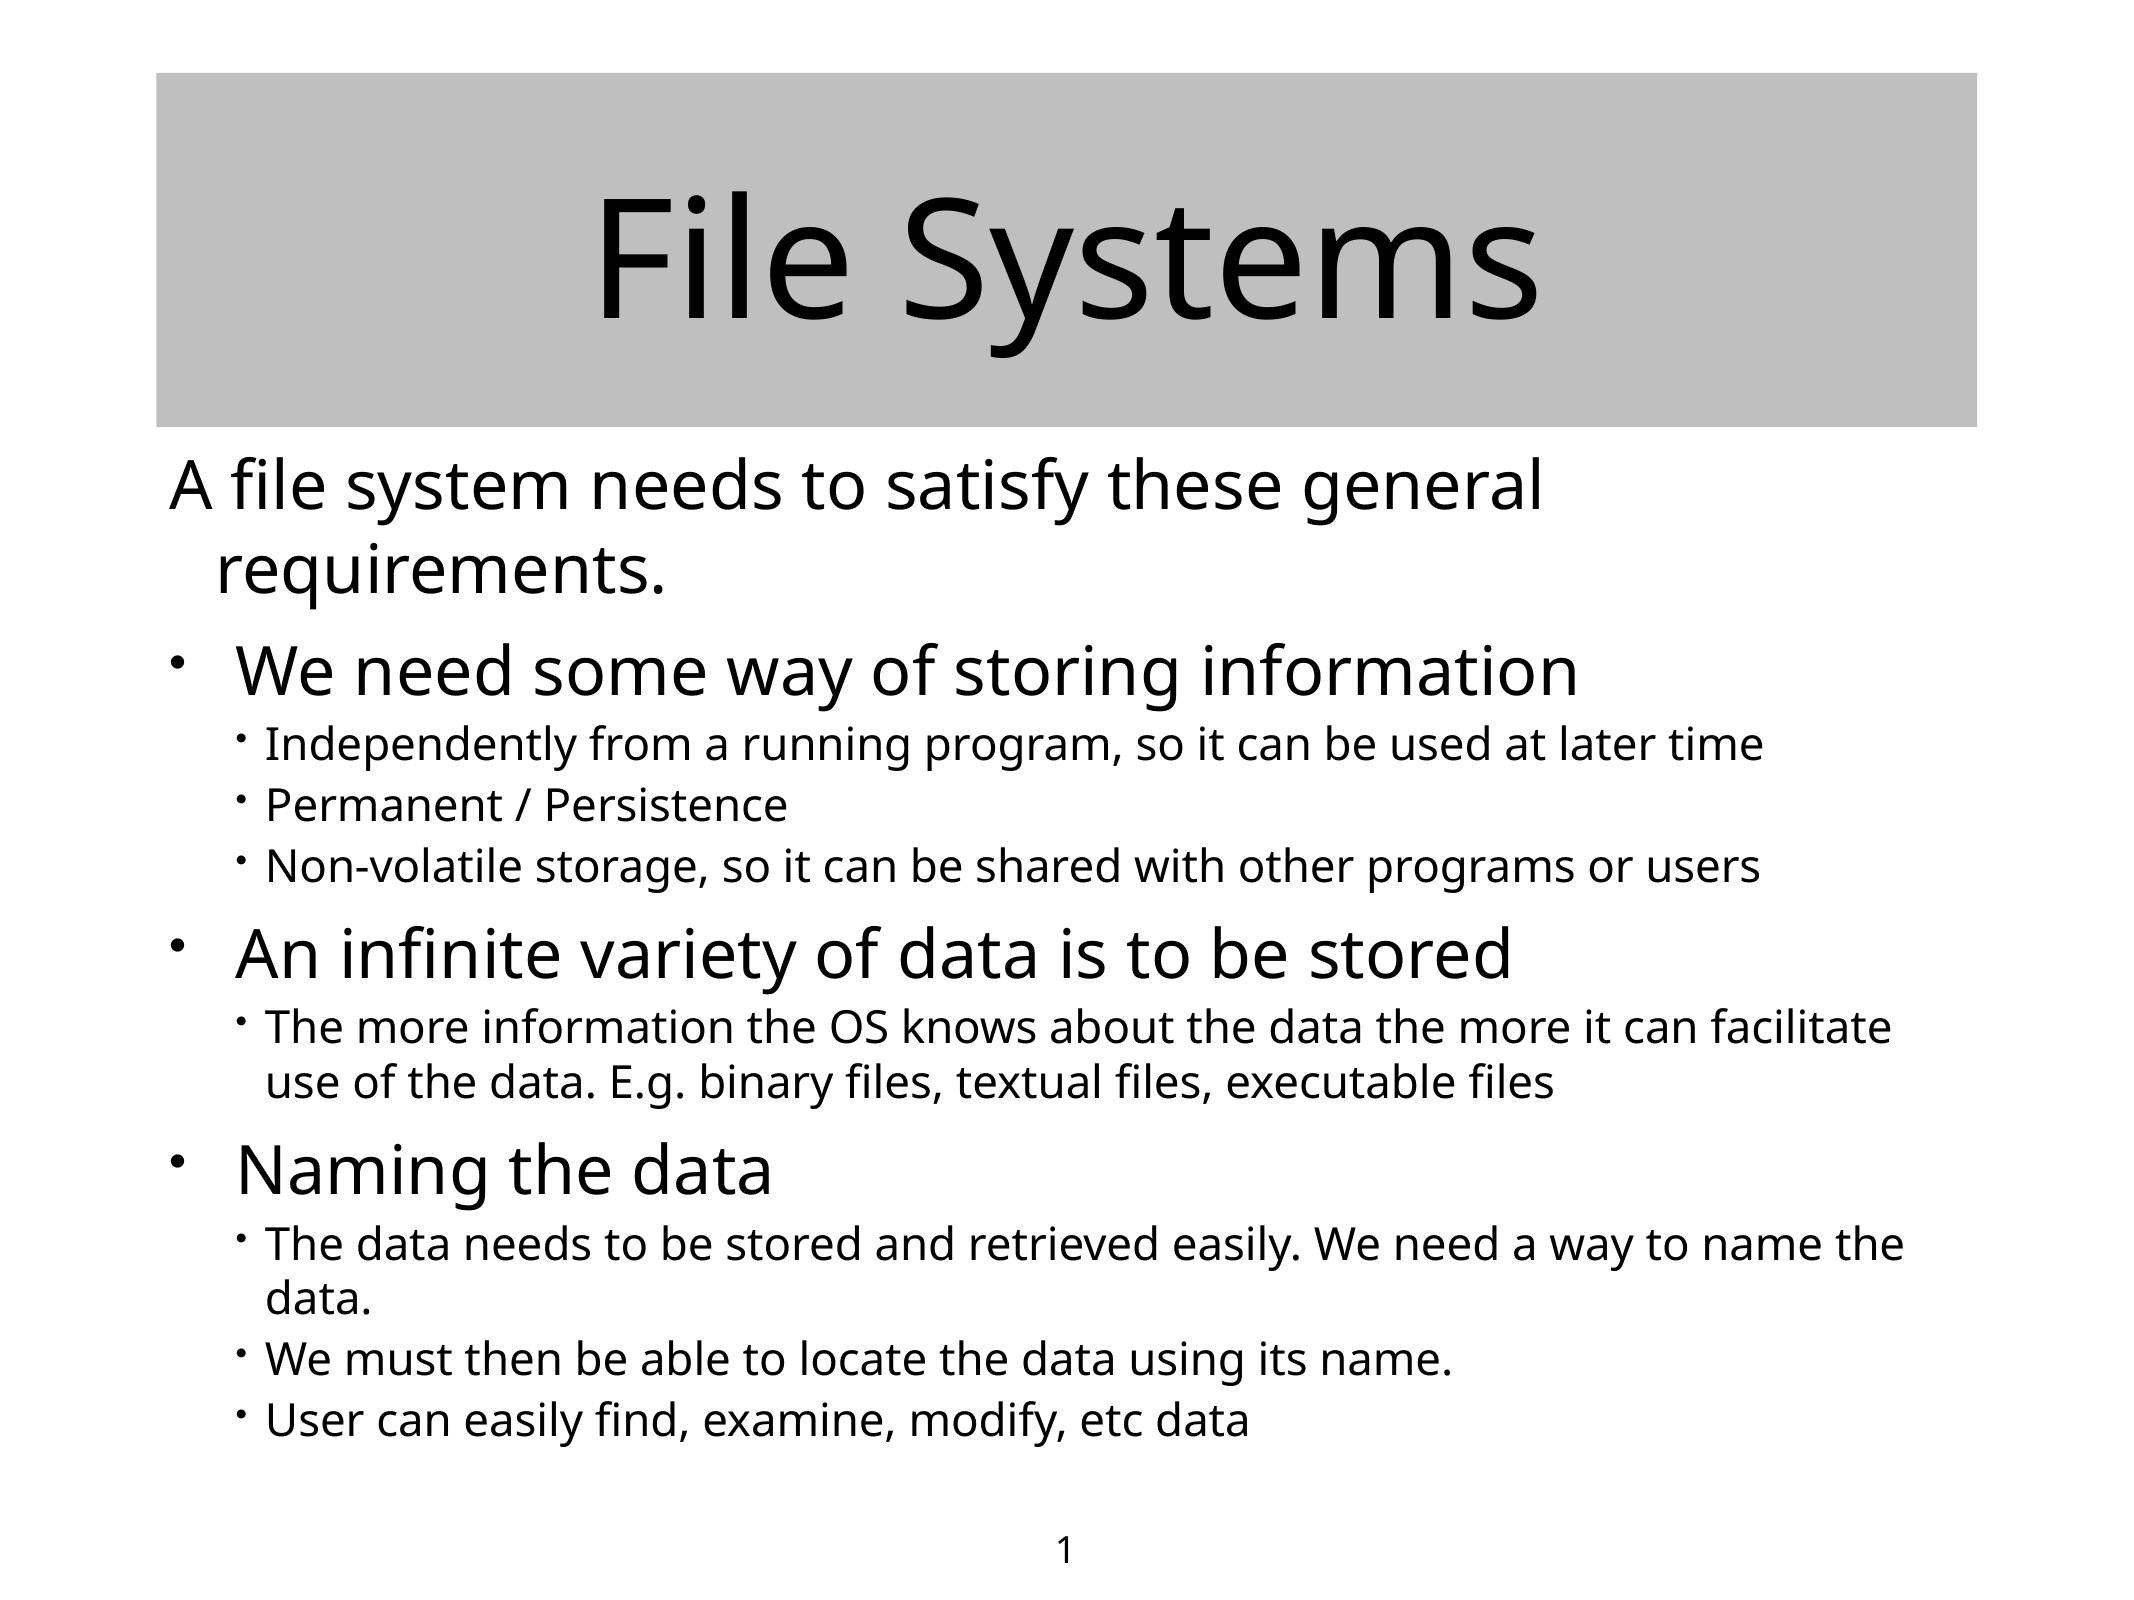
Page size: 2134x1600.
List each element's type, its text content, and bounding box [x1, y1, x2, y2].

title File Systems [155, 72, 1978, 426]
slide_number 1 [1045, 1517, 1086, 1581]
list A file system needs to satisfy these general requirements. We need some way of storing information Independently from a running program, so it can be used at later time Permanent / Persistence Non-volatile storage, so it can be shared with other programs or users An infinite variety of data is to be stored The more information the OS knows about the data the more it can facilitate use of the data. E.g. binary files, textual files, executable files Naming the data The data needs to be stored and retrieved easily. We need a way to name the data. We must then be able to locate the data using its name. User can easily find, examine, modify, etc data [155, 426, 1978, 1459]
